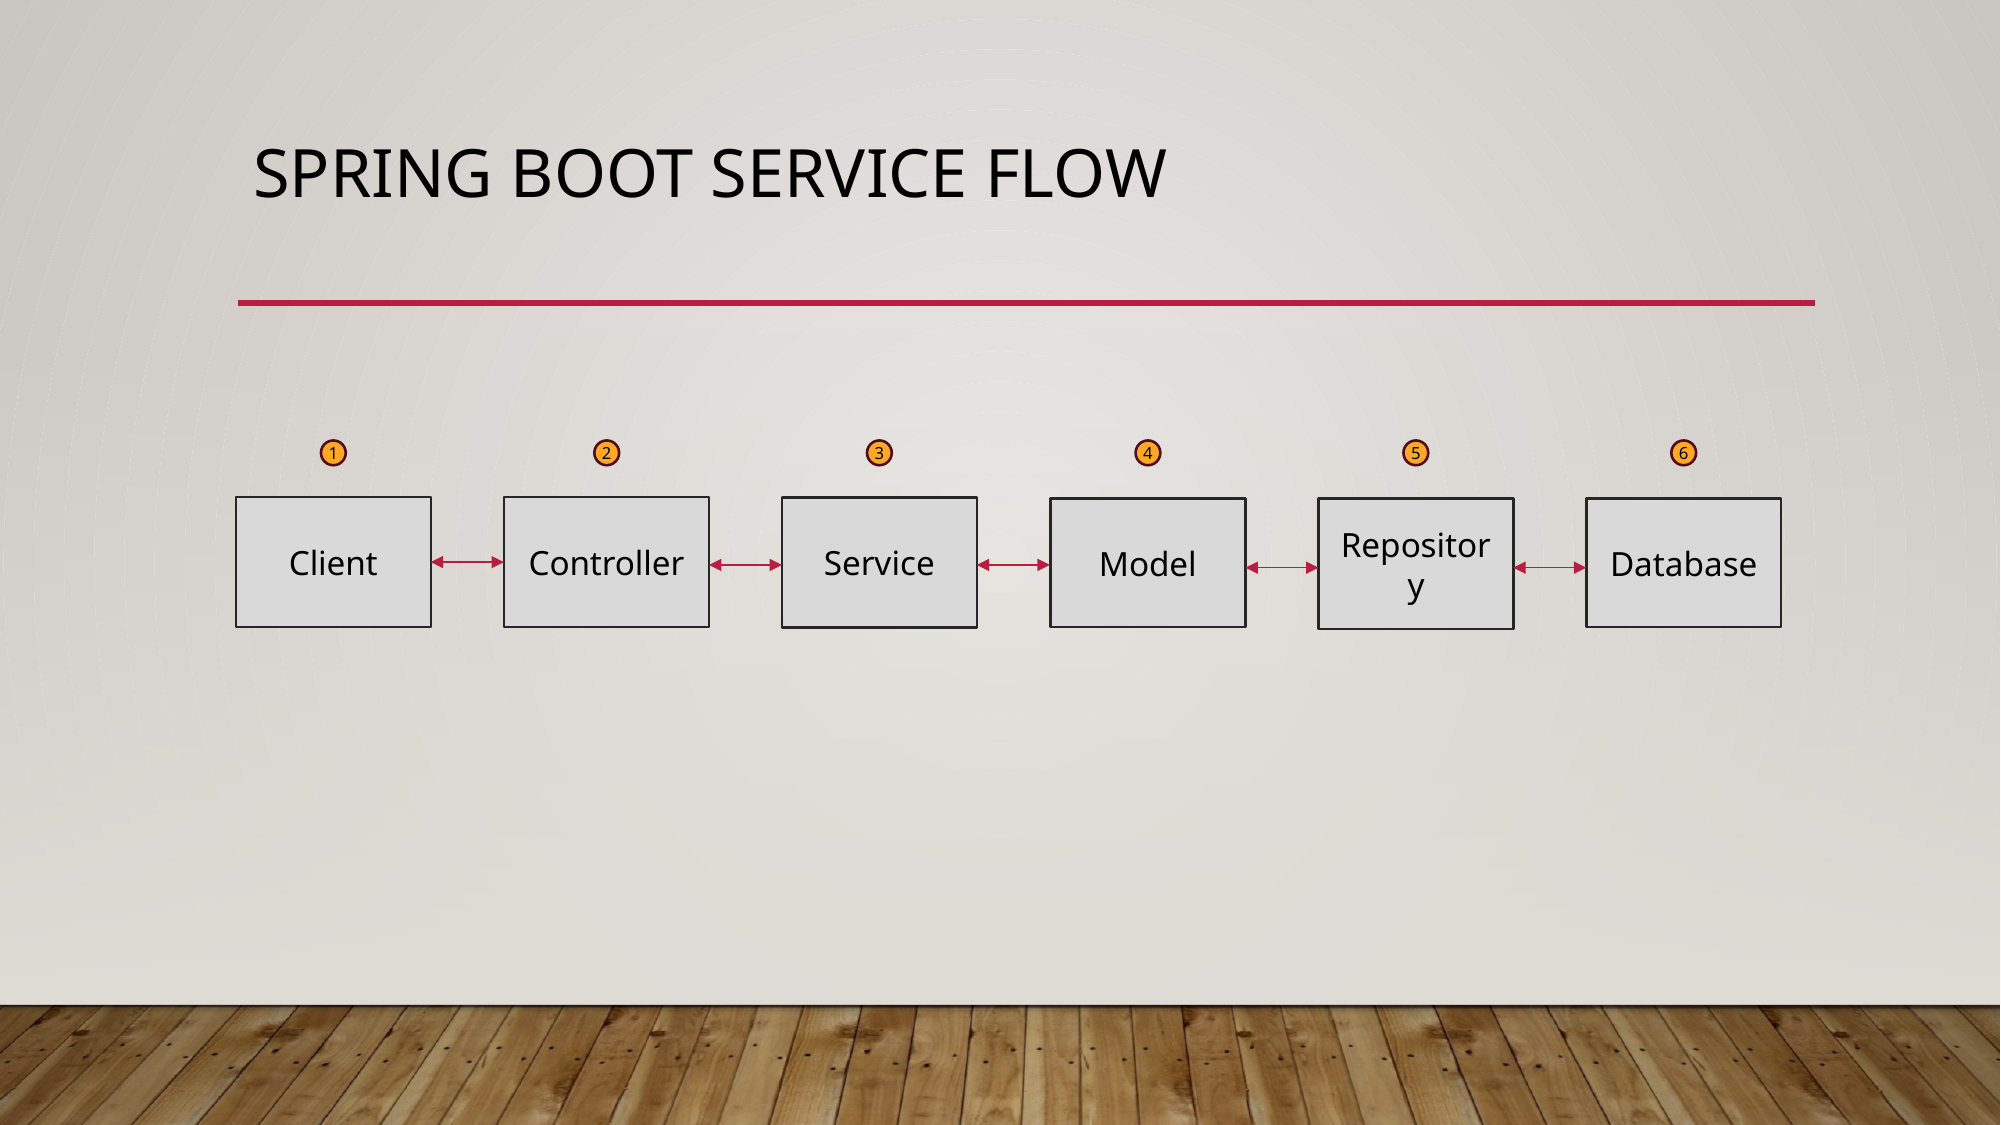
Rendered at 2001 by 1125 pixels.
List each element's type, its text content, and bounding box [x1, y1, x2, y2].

picture [0, 1005, 2000, 1125]
text_box 3 [865, 439, 894, 467]
text_box Client [235, 496, 432, 628]
text_box Database [1585, 497, 1782, 628]
text_box Model [1049, 497, 1247, 628]
text_box 6 [1670, 439, 1698, 467]
text_box 2 [593, 439, 621, 467]
text_box 5 [1402, 439, 1430, 467]
text_box 1 [319, 439, 348, 467]
text_box Controller [503, 496, 710, 628]
text_box 4 [1134, 439, 1162, 467]
title Spring Boot service flow [238, 131, 1814, 305]
text_box Service [781, 496, 978, 629]
text_box Repository [1317, 497, 1515, 630]
